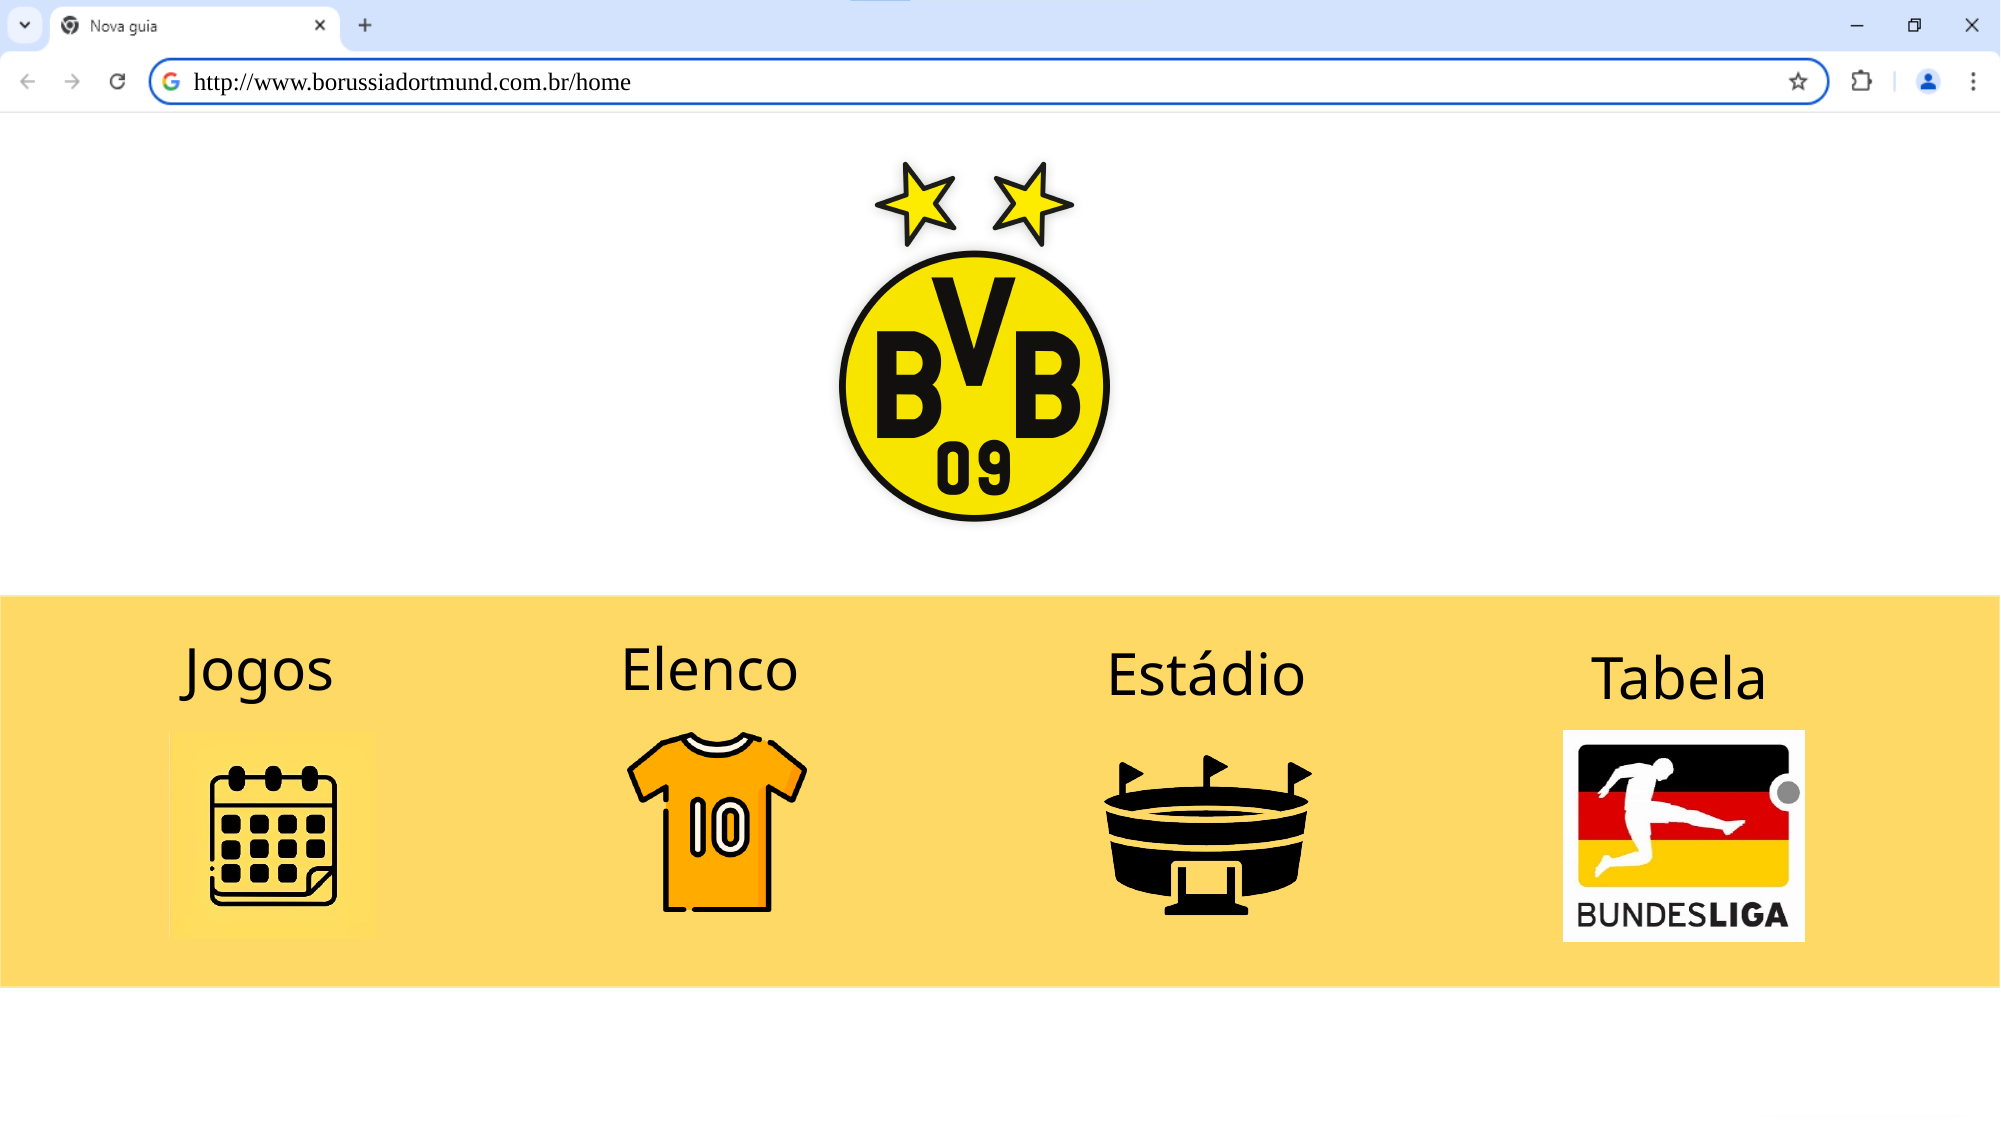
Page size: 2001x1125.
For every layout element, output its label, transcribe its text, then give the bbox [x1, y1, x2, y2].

text_box [564, 619, 965, 697]
text_box http://www.borussiadortmund.com.br/home [179, 58, 647, 103]
picture [0, 0, 2001, 1125]
text_box [0, 595, 2000, 988]
text_box Estádio [1091, 629, 1338, 714]
text_box Tabela [1576, 633, 1829, 719]
picture [169, 732, 377, 939]
picture [1104, 739, 1312, 931]
picture [1563, 730, 1805, 942]
text_box Elenco [605, 625, 852, 710]
text_box Jogos [169, 625, 377, 710]
picture [627, 732, 807, 912]
